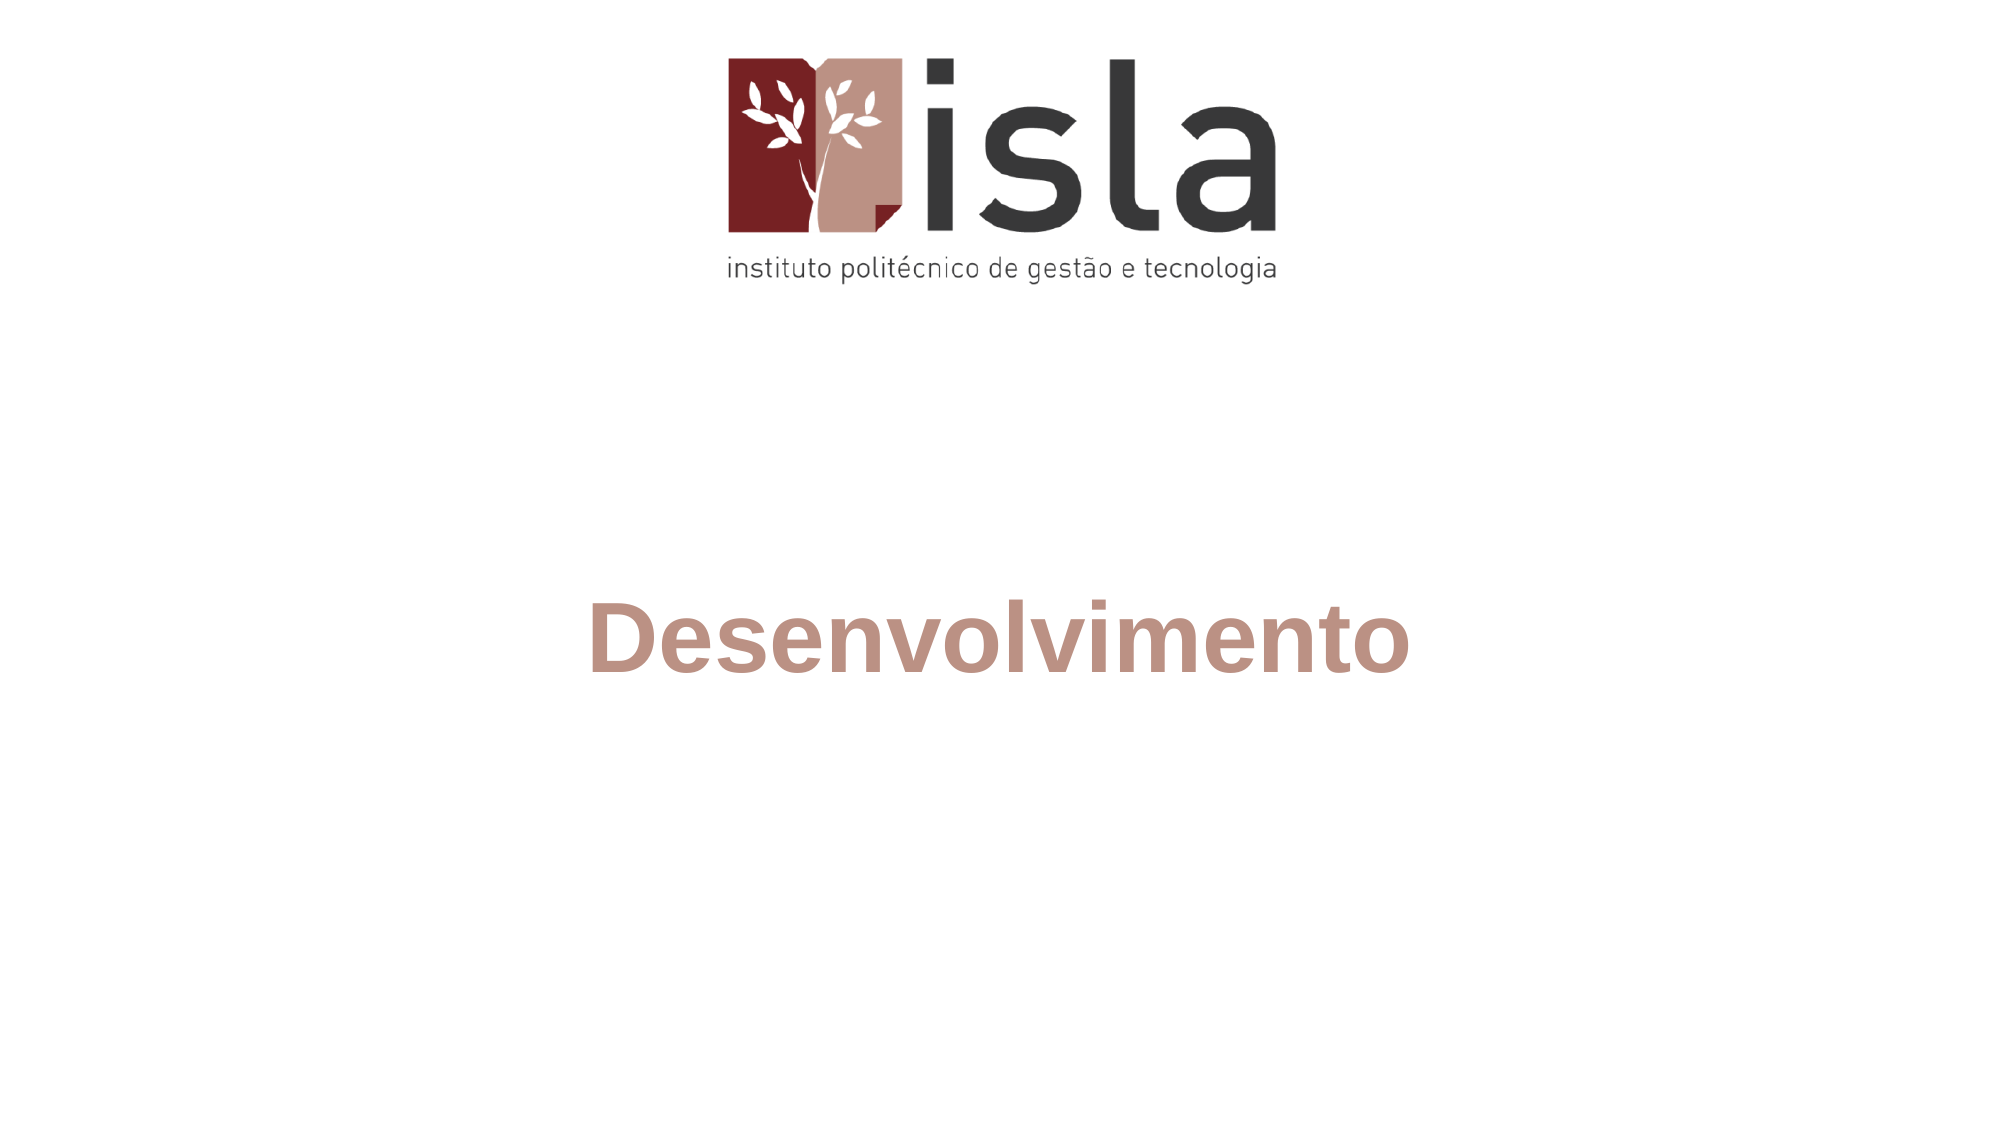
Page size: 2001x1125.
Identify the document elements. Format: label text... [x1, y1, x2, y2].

title Desenvolvimento [0, 416, 2000, 867]
picture [728, 56, 1277, 291]
